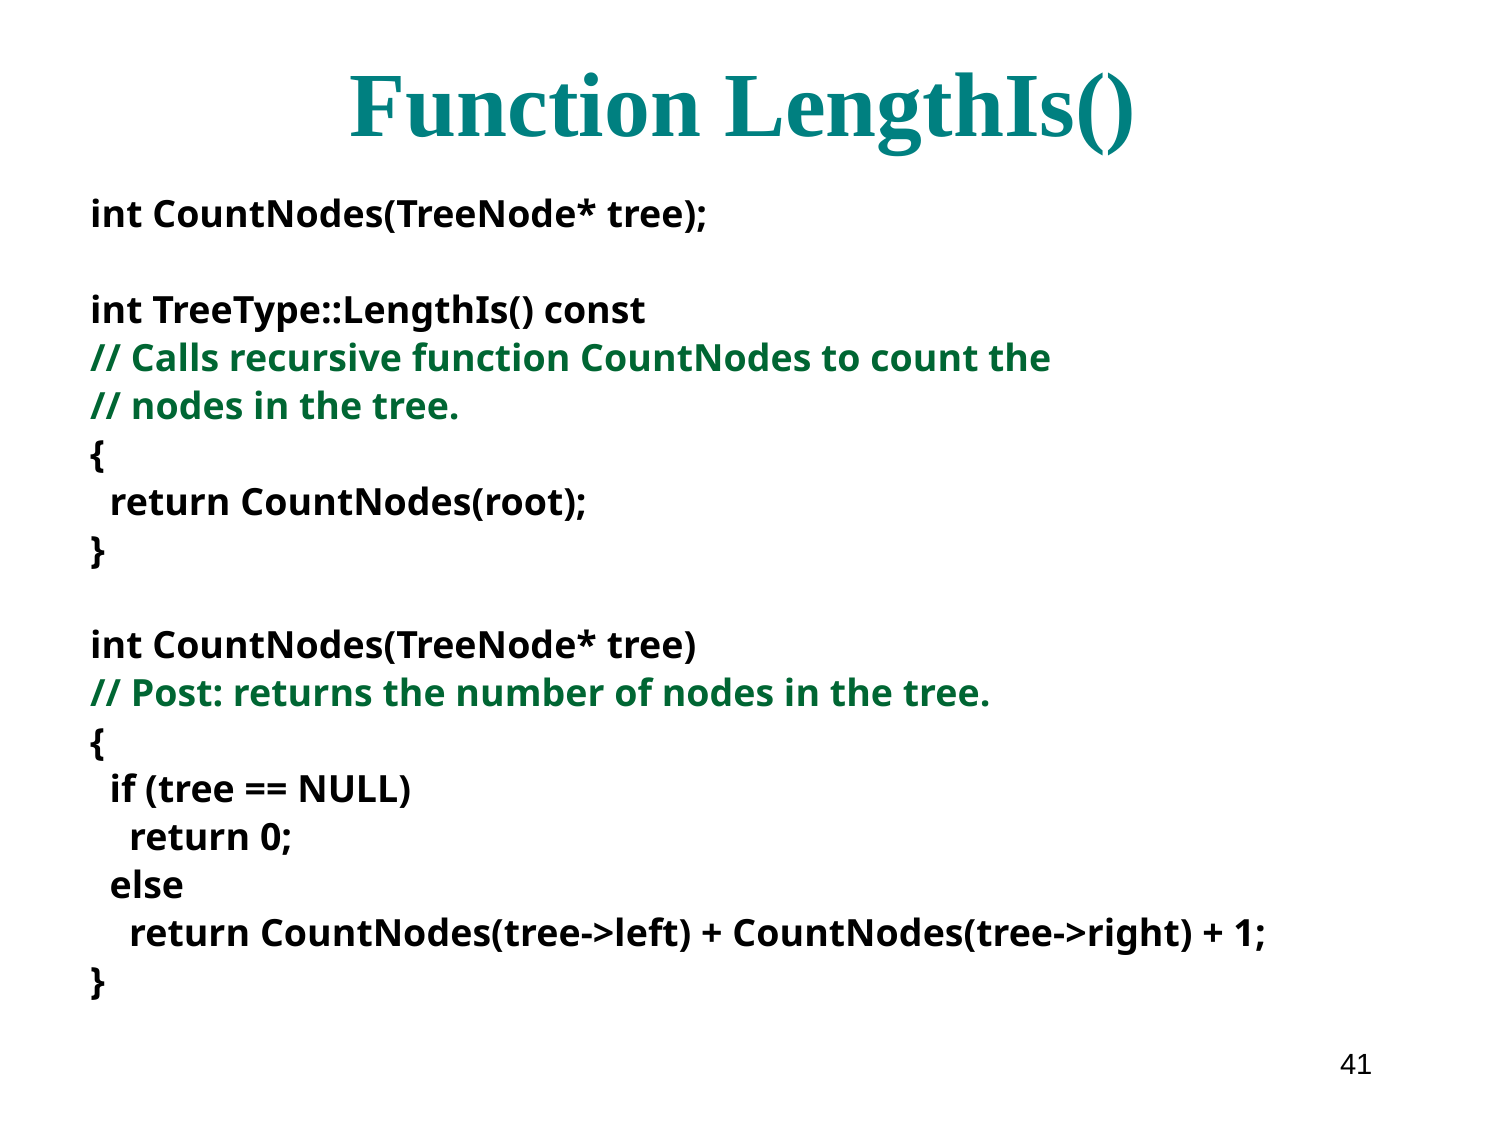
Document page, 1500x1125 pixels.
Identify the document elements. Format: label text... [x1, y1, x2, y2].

title Function LengthIs() [99, 37, 1388, 163]
list int CountNodes(TreeNode* tree); int TreeType::LengthIs() const // Calls recursive function CountNodes to count the // nodes in the tree. { return CountNodes(root); } int CountNodes(TreeNode* tree) // Post: returns the number of nodes in the tree. { if (tree == NULL) return 0; else return CountNodes(tree->left) + CountNodes(tree->right) + 1; } [74, 187, 1413, 1051]
slide_number 41 [1287, 1051, 1388, 1101]
